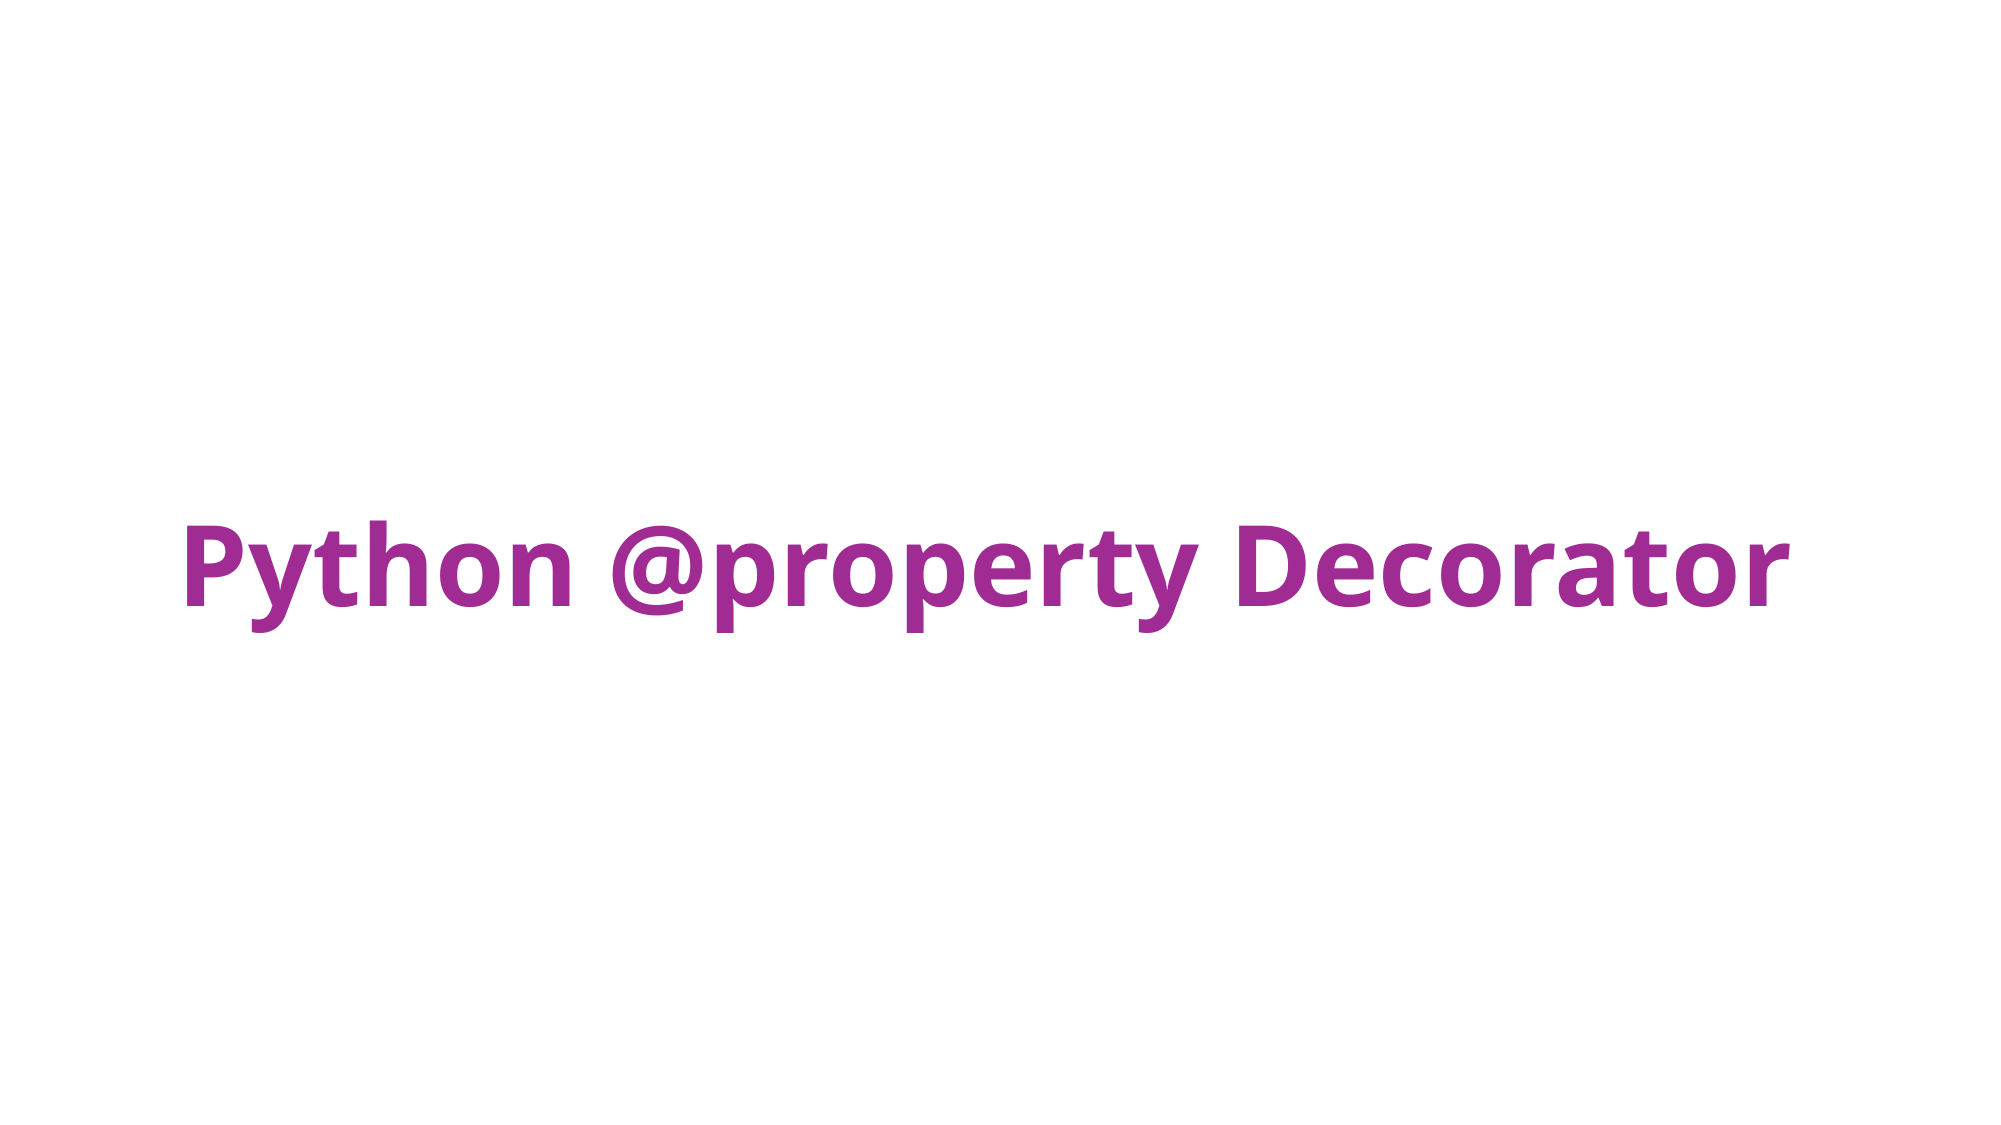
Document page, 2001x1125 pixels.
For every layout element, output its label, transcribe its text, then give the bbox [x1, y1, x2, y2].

text_box Python @property Decorator [162, 486, 1838, 637]
